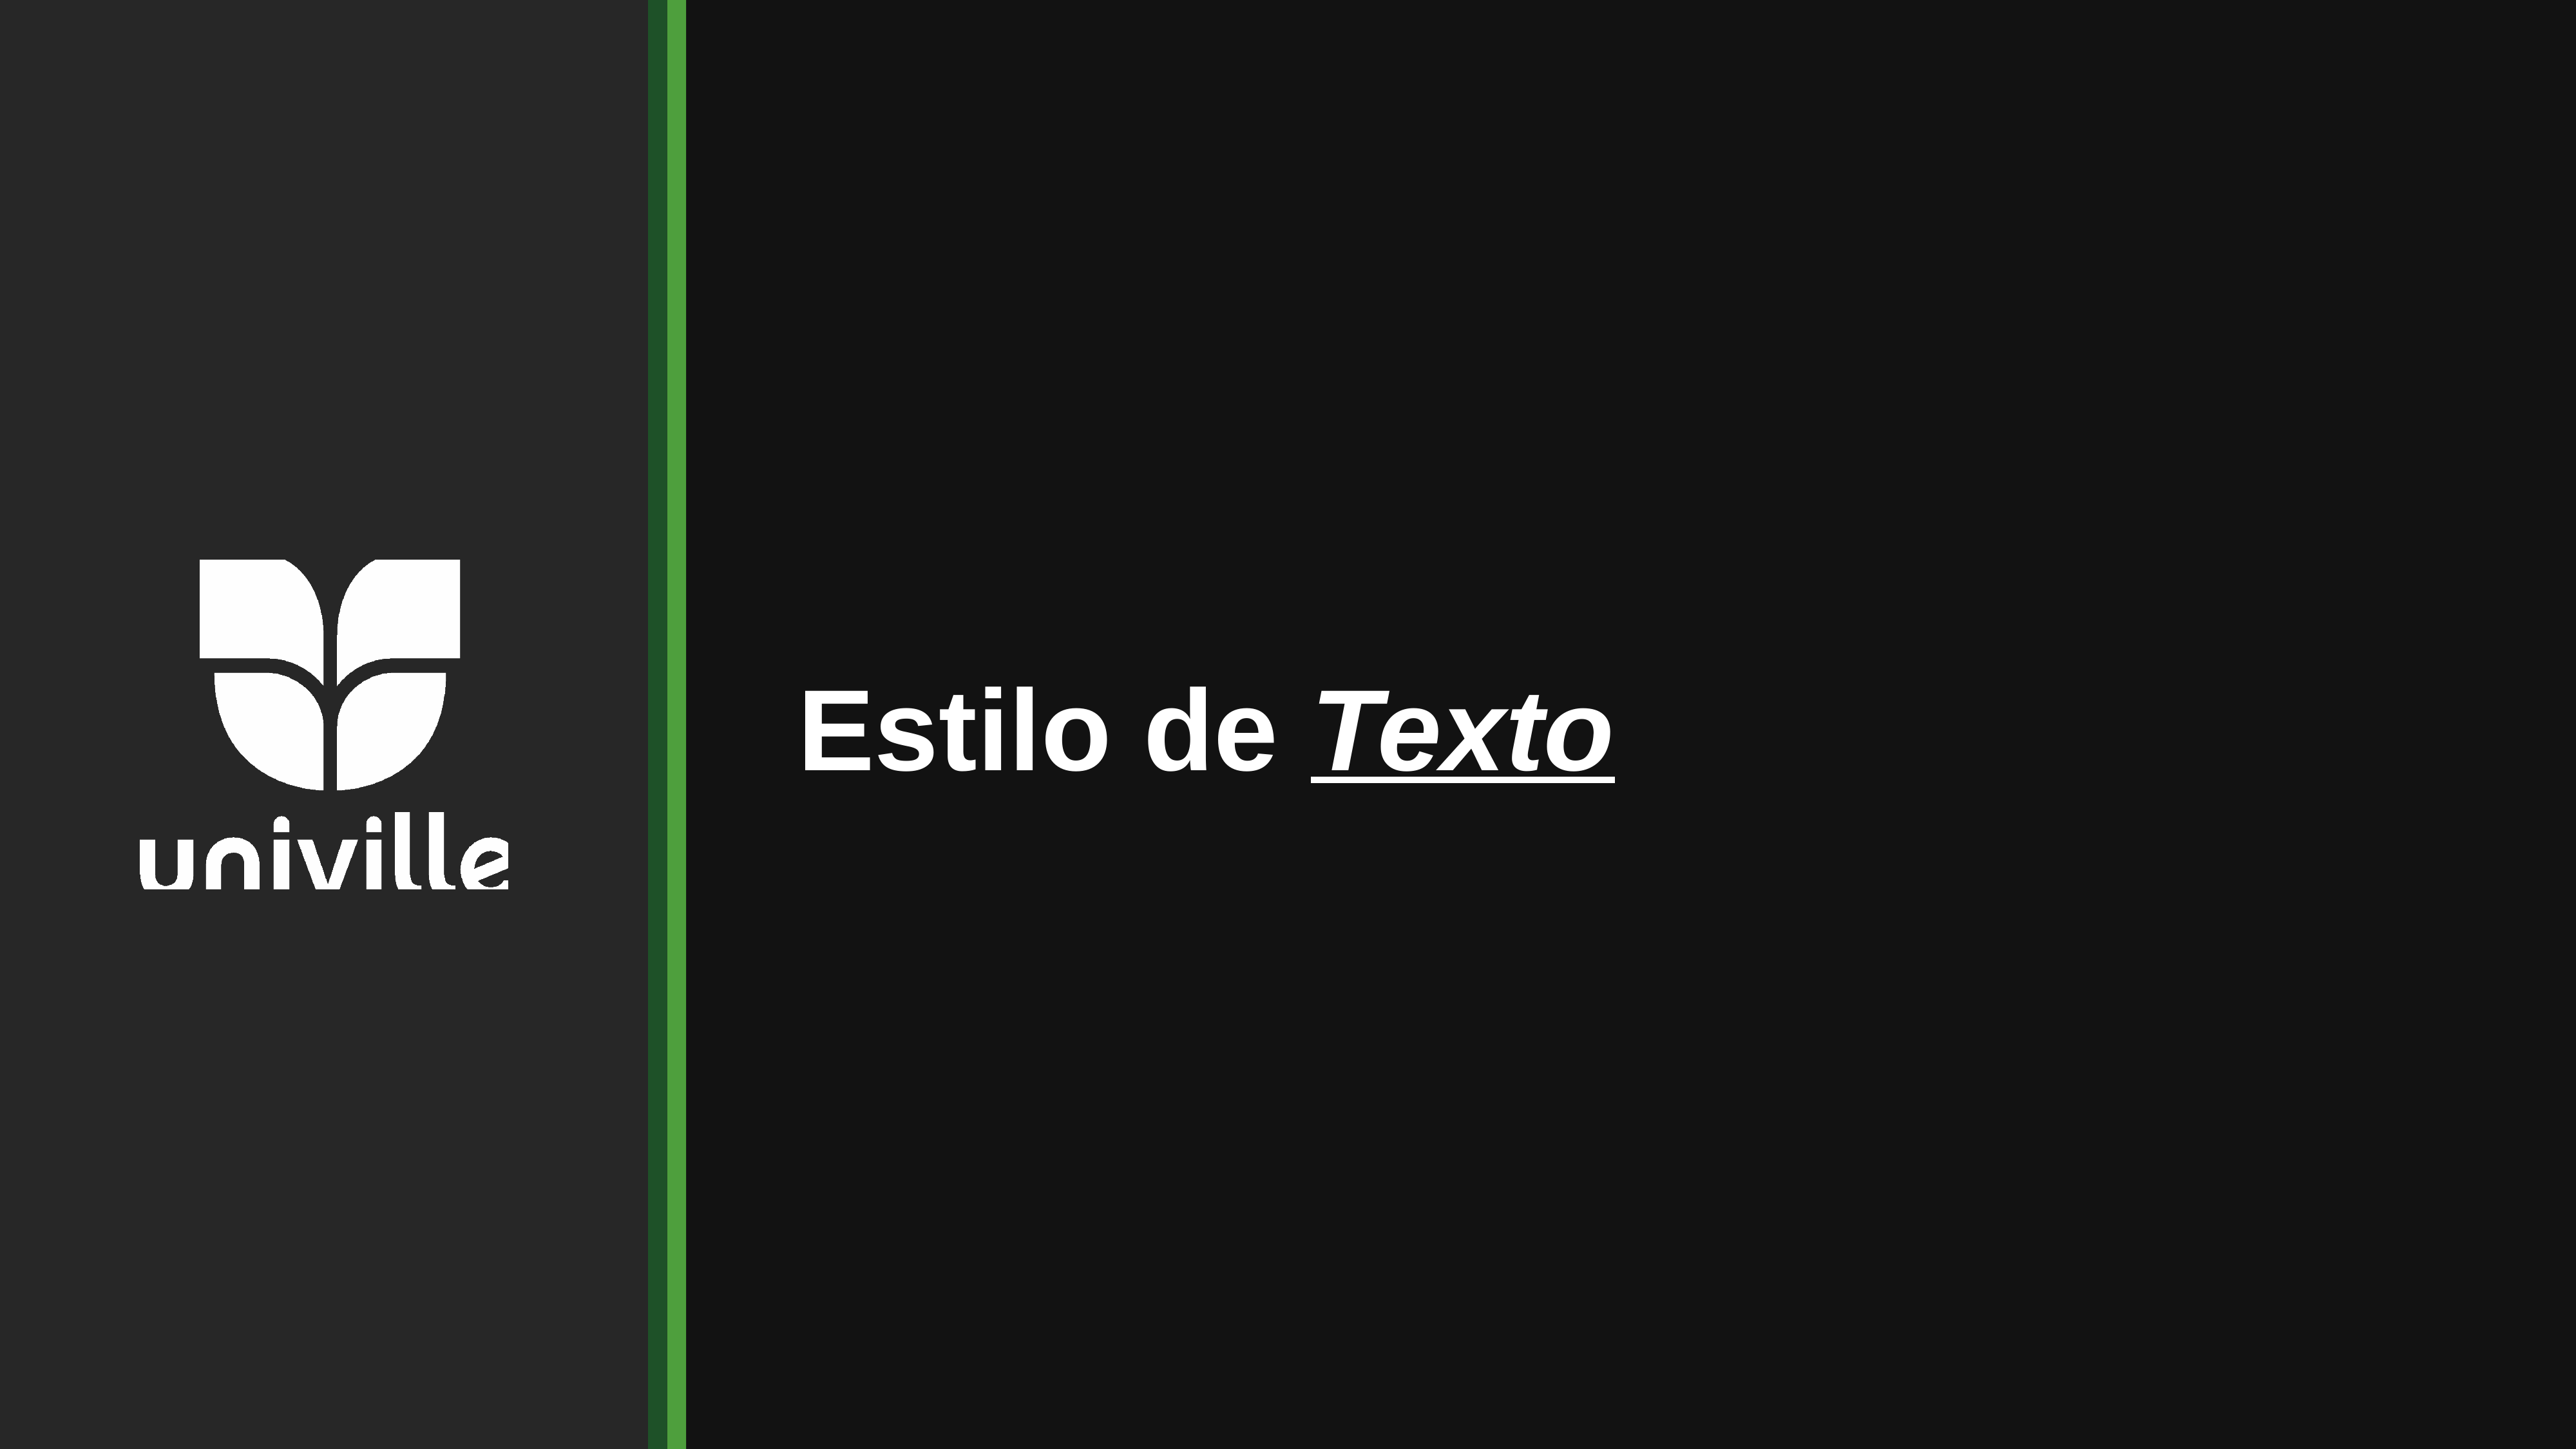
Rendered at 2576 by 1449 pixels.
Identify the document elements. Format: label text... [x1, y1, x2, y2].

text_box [647, 0, 687, 1449]
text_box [0, 0, 647, 1449]
text_box Estilo de Texto [788, 622, 2503, 827]
